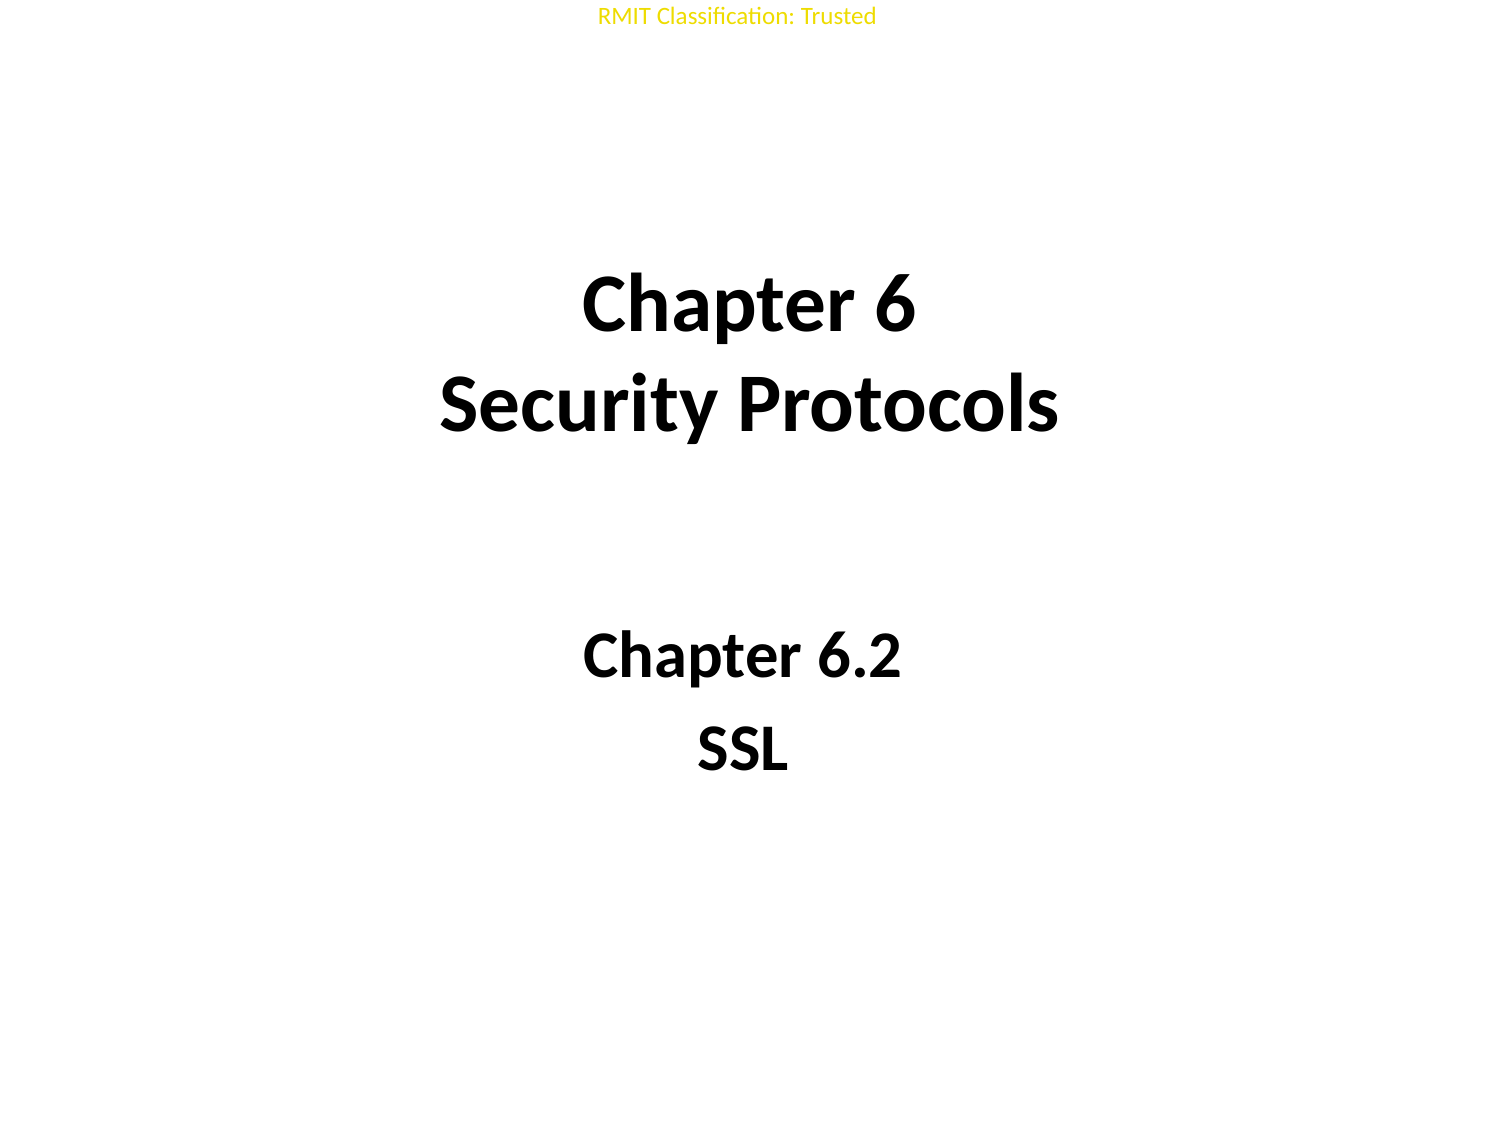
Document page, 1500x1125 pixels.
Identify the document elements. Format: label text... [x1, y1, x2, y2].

title Chapter 6 Security Protocols [150, 174, 1350, 523]
subtitle Chapter 6.2 SSL [150, 602, 1337, 877]
